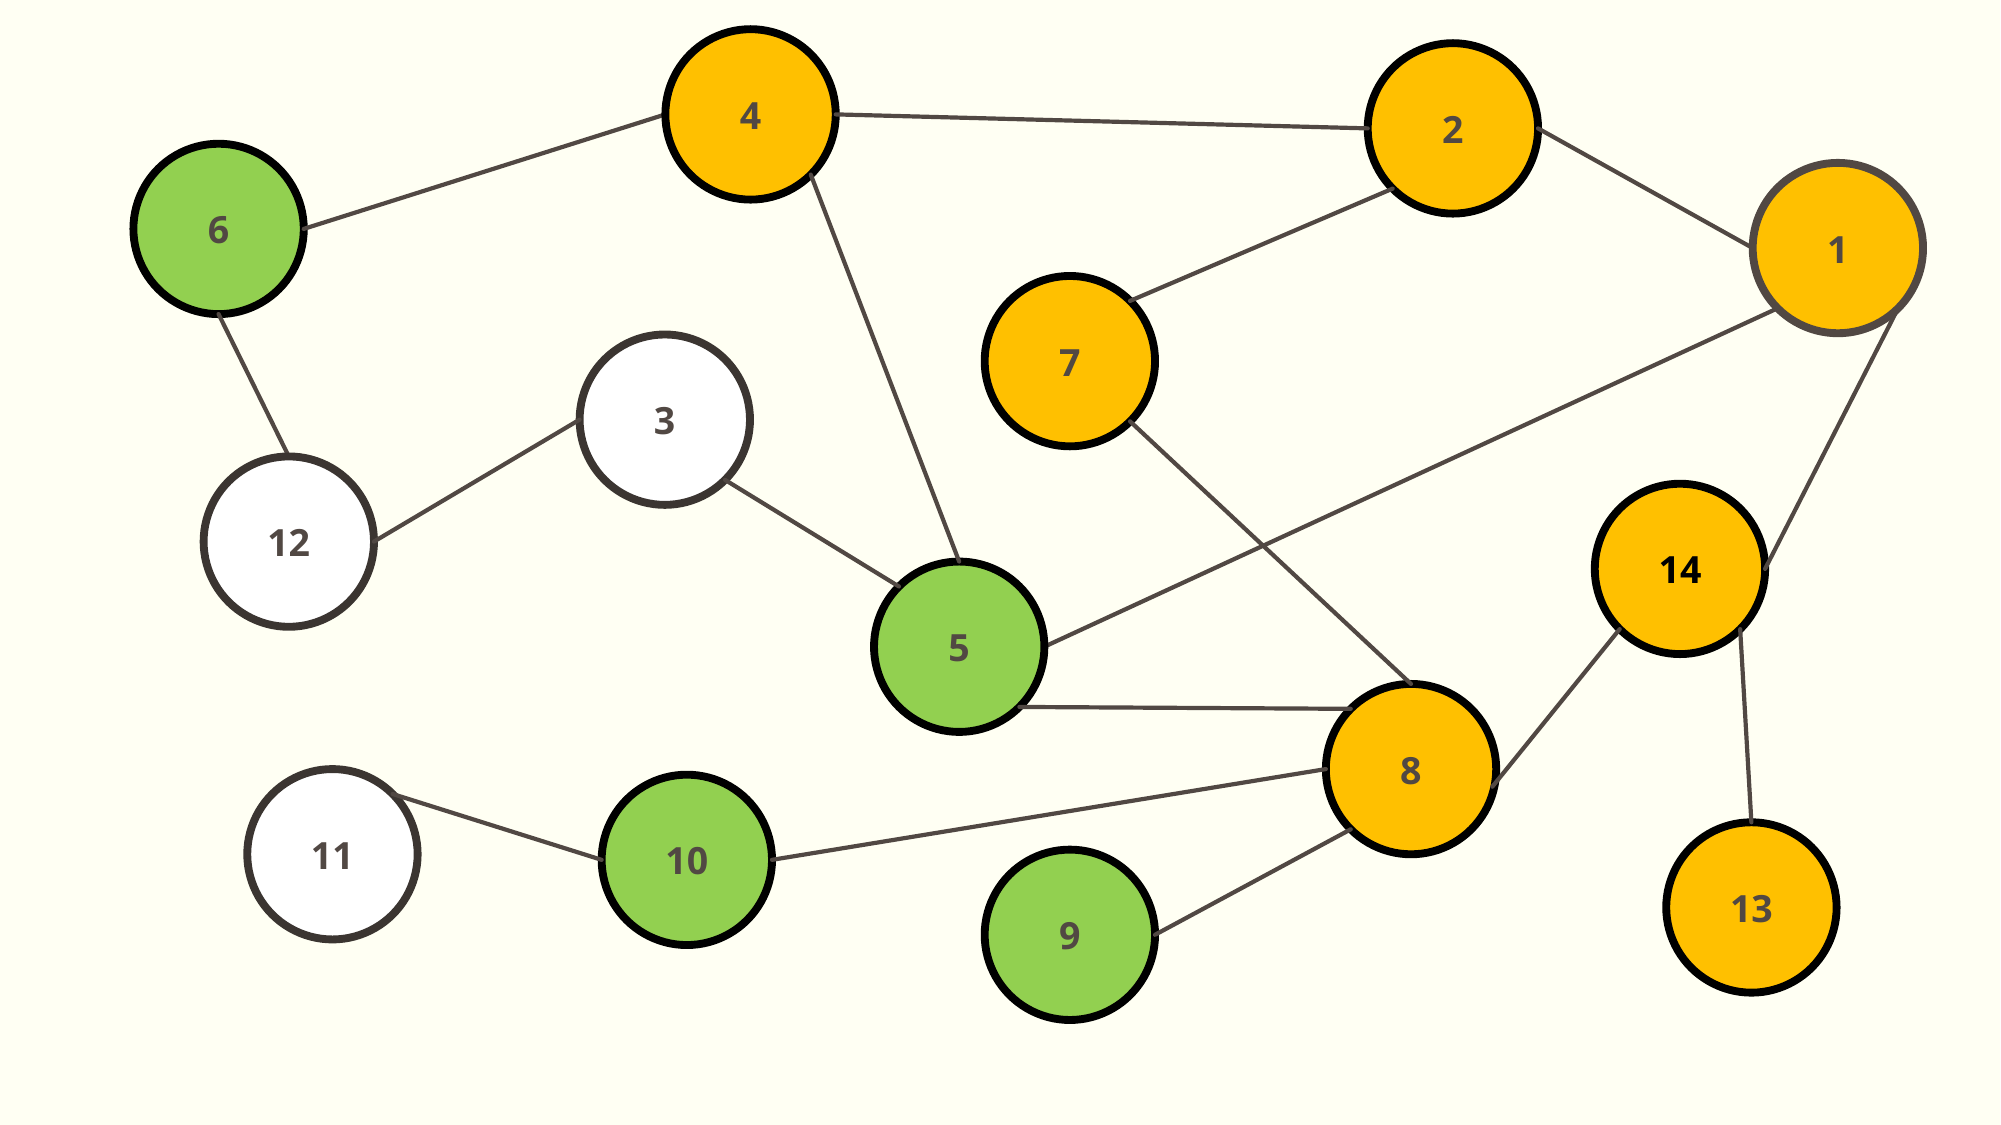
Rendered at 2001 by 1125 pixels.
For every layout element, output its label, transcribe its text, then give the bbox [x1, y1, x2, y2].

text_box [218, 314, 289, 457]
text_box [810, 174, 960, 562]
text_box 9 [980, 868, 1159, 1024]
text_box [1155, 829, 1351, 935]
text_box 13 [1662, 818, 1841, 997]
text_box 10 [598, 770, 776, 949]
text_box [373, 419, 580, 542]
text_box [303, 114, 666, 229]
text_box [1765, 308, 1899, 569]
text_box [1130, 188, 1393, 301]
text_box 7 [980, 272, 1126, 445]
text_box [1130, 421, 1411, 684]
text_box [835, 114, 1368, 129]
text_box 2 [1364, 39, 1542, 218]
text_box 3 [575, 330, 754, 509]
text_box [724, 479, 899, 587]
text_box 12 [199, 452, 378, 631]
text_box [392, 793, 602, 860]
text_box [771, 769, 1326, 860]
text_box 8 [1321, 680, 1497, 859]
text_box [1740, 629, 1752, 823]
text_box 1 [1749, 158, 1927, 311]
text_box 11 [243, 765, 421, 944]
text_box 4 [661, 25, 840, 204]
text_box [1537, 128, 1753, 249]
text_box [1492, 629, 1620, 787]
text_box 5 [870, 557, 1048, 736]
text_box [1044, 308, 1778, 647]
text_box 6 [129, 139, 308, 318]
